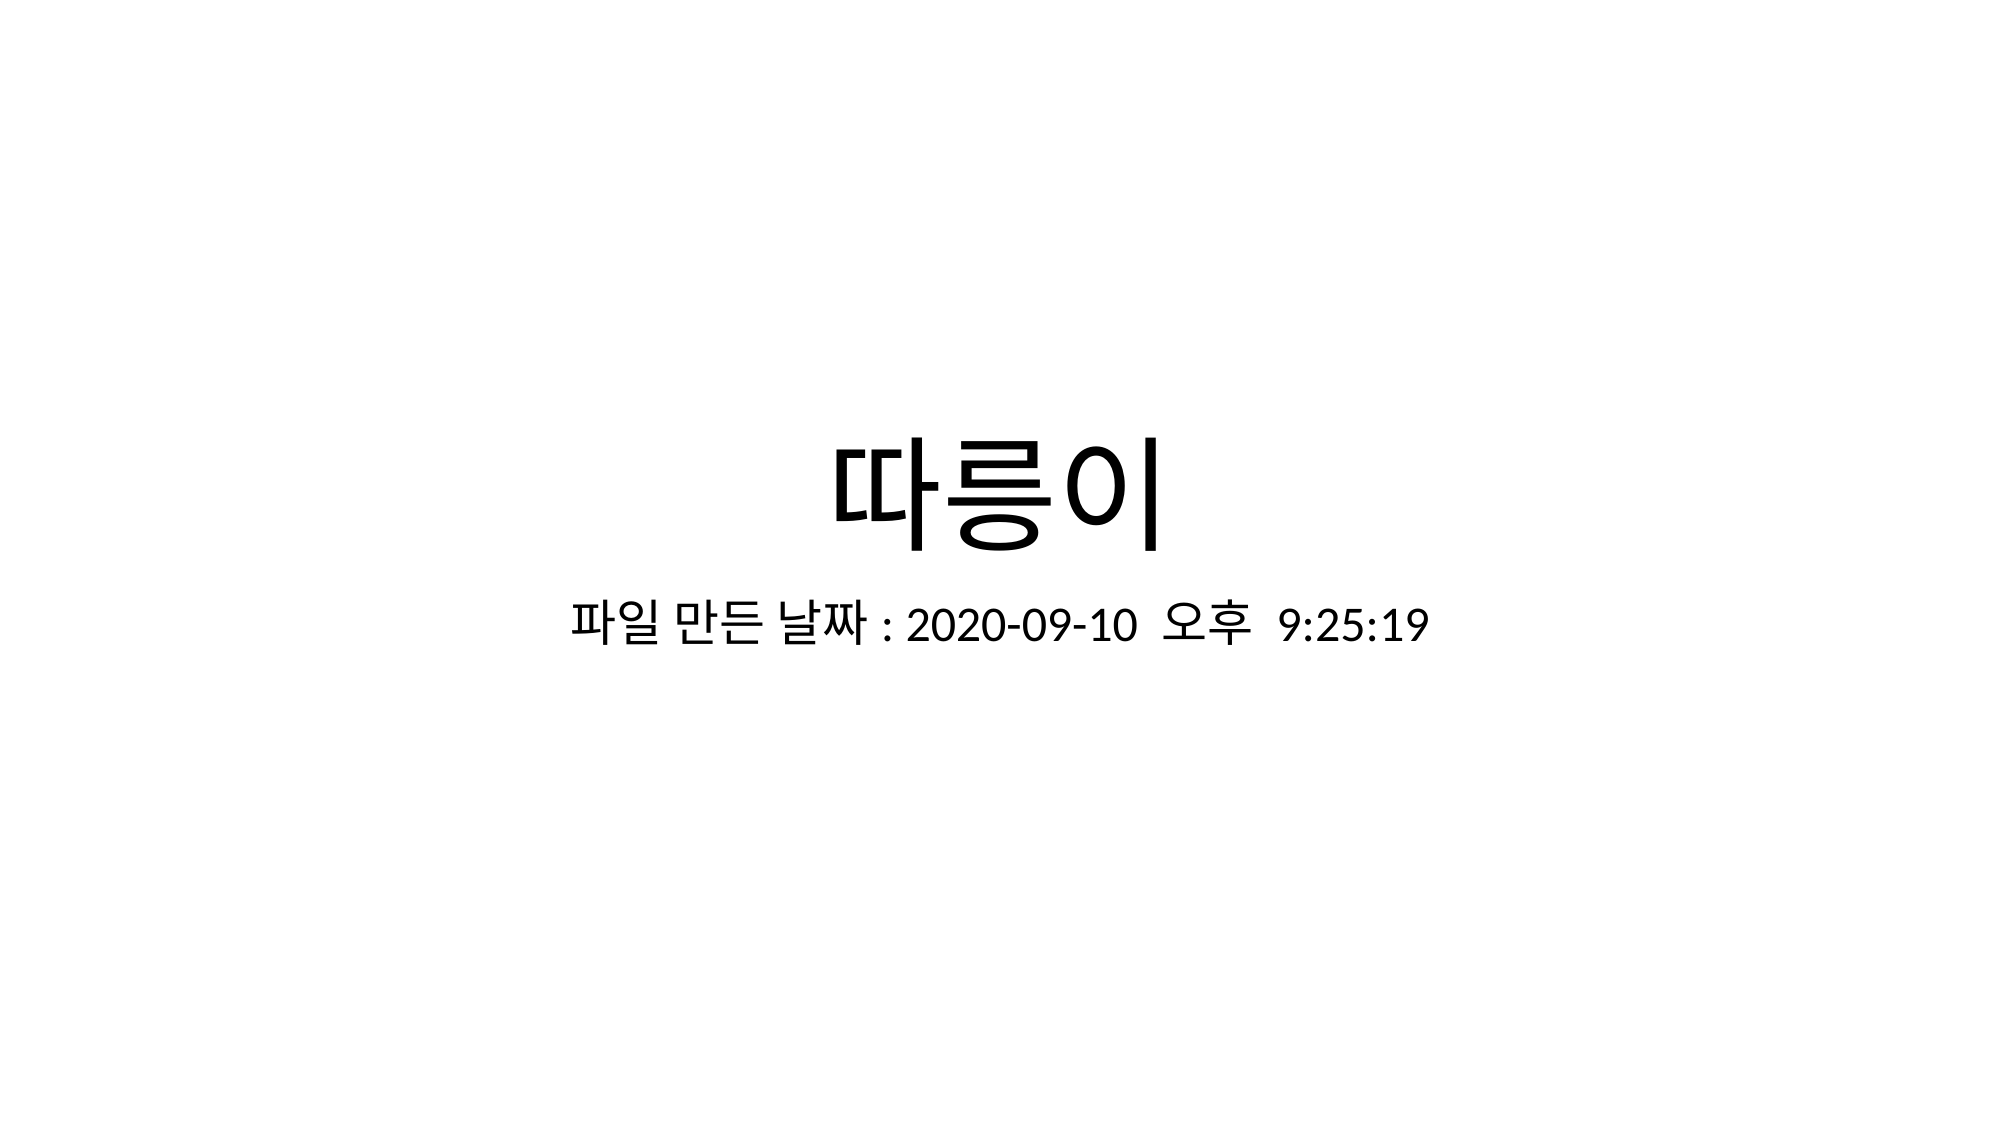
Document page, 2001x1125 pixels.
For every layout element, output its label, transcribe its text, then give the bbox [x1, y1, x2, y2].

title 따릉이 [249, 184, 1750, 576]
subtitle 파일 만든 날짜: 2020-09-10 오후 9:25:19 [249, 590, 1750, 863]
